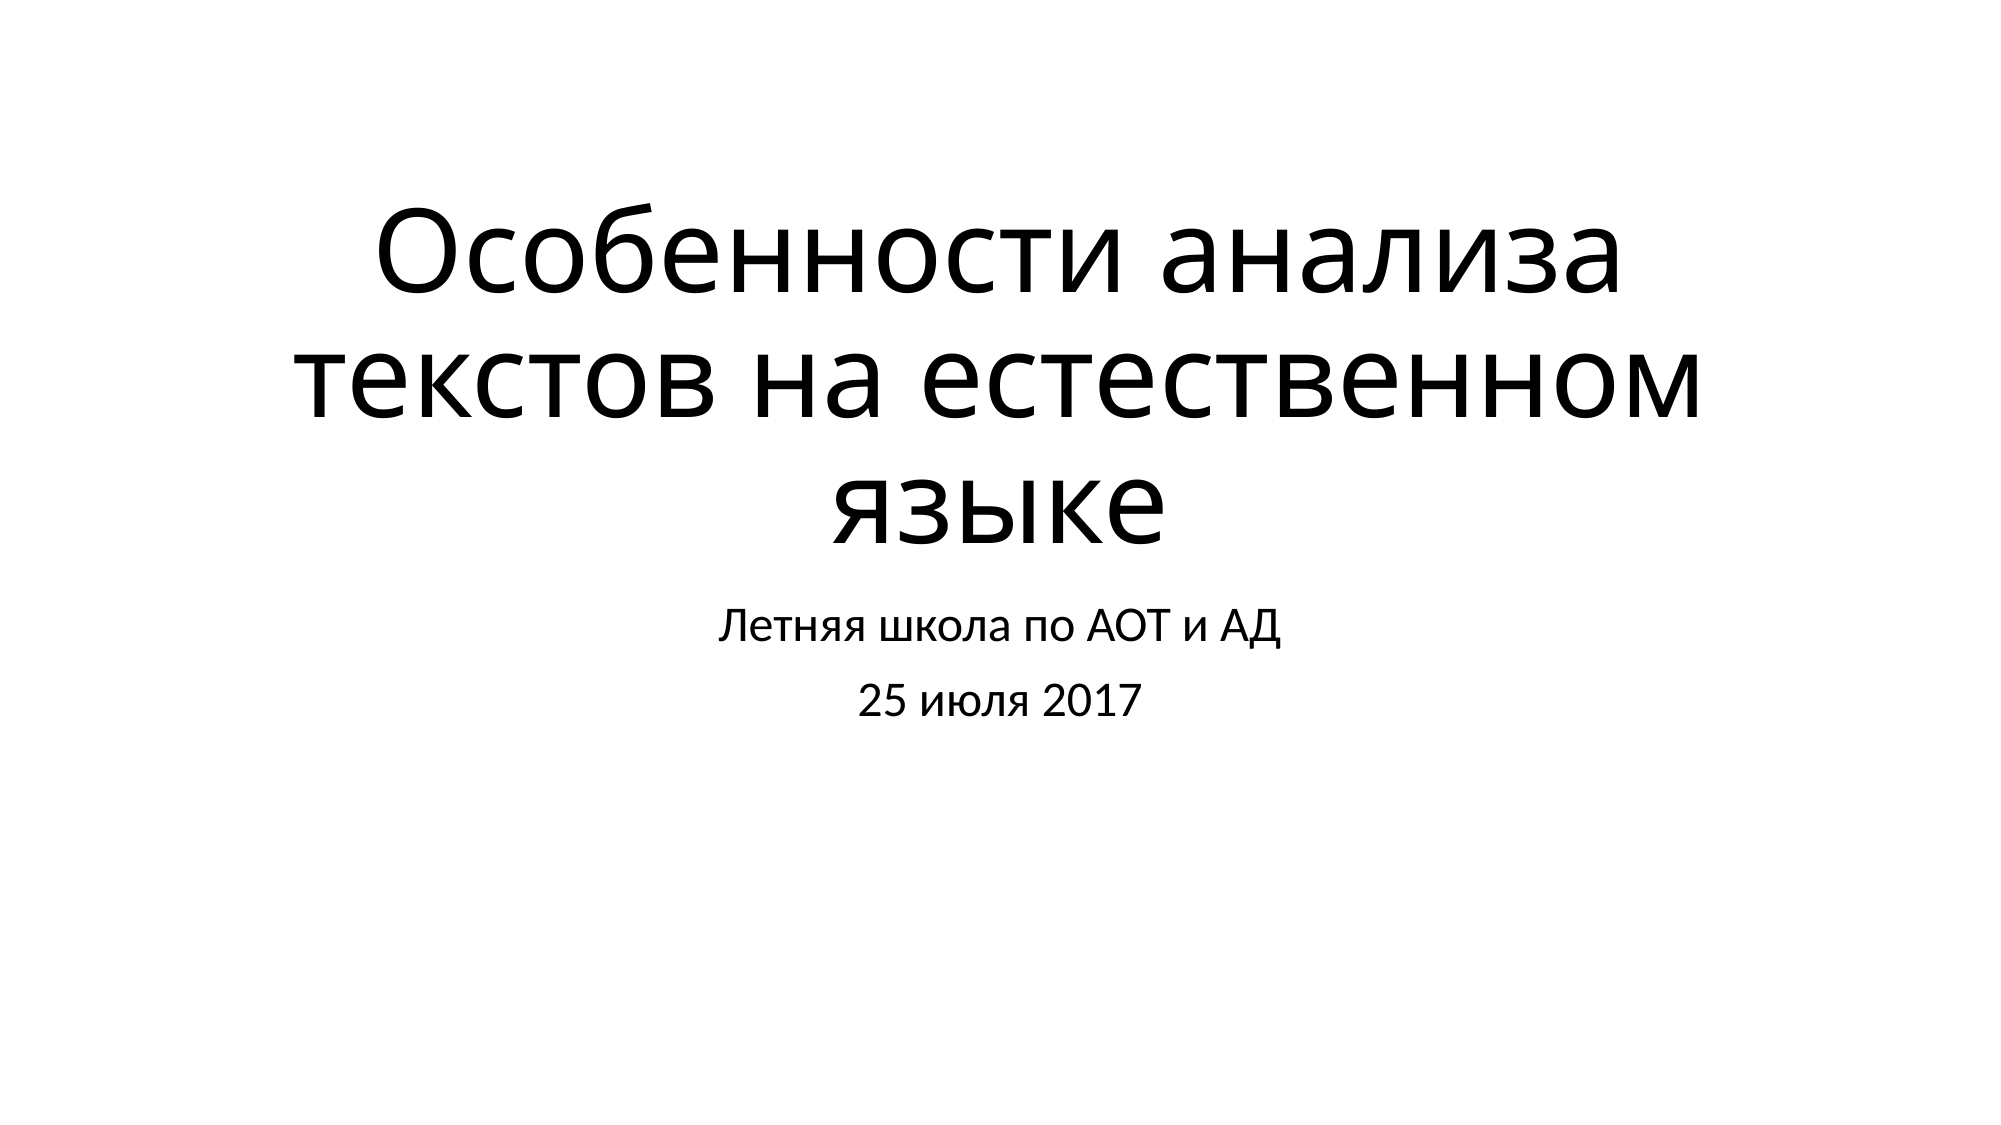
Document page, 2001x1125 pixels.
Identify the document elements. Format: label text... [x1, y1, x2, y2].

subtitle Летняя школа по АОТ и АД 25 июля 2017 [249, 590, 1750, 863]
title Особенности анализа текстов на естественном языке [249, 184, 1750, 576]
